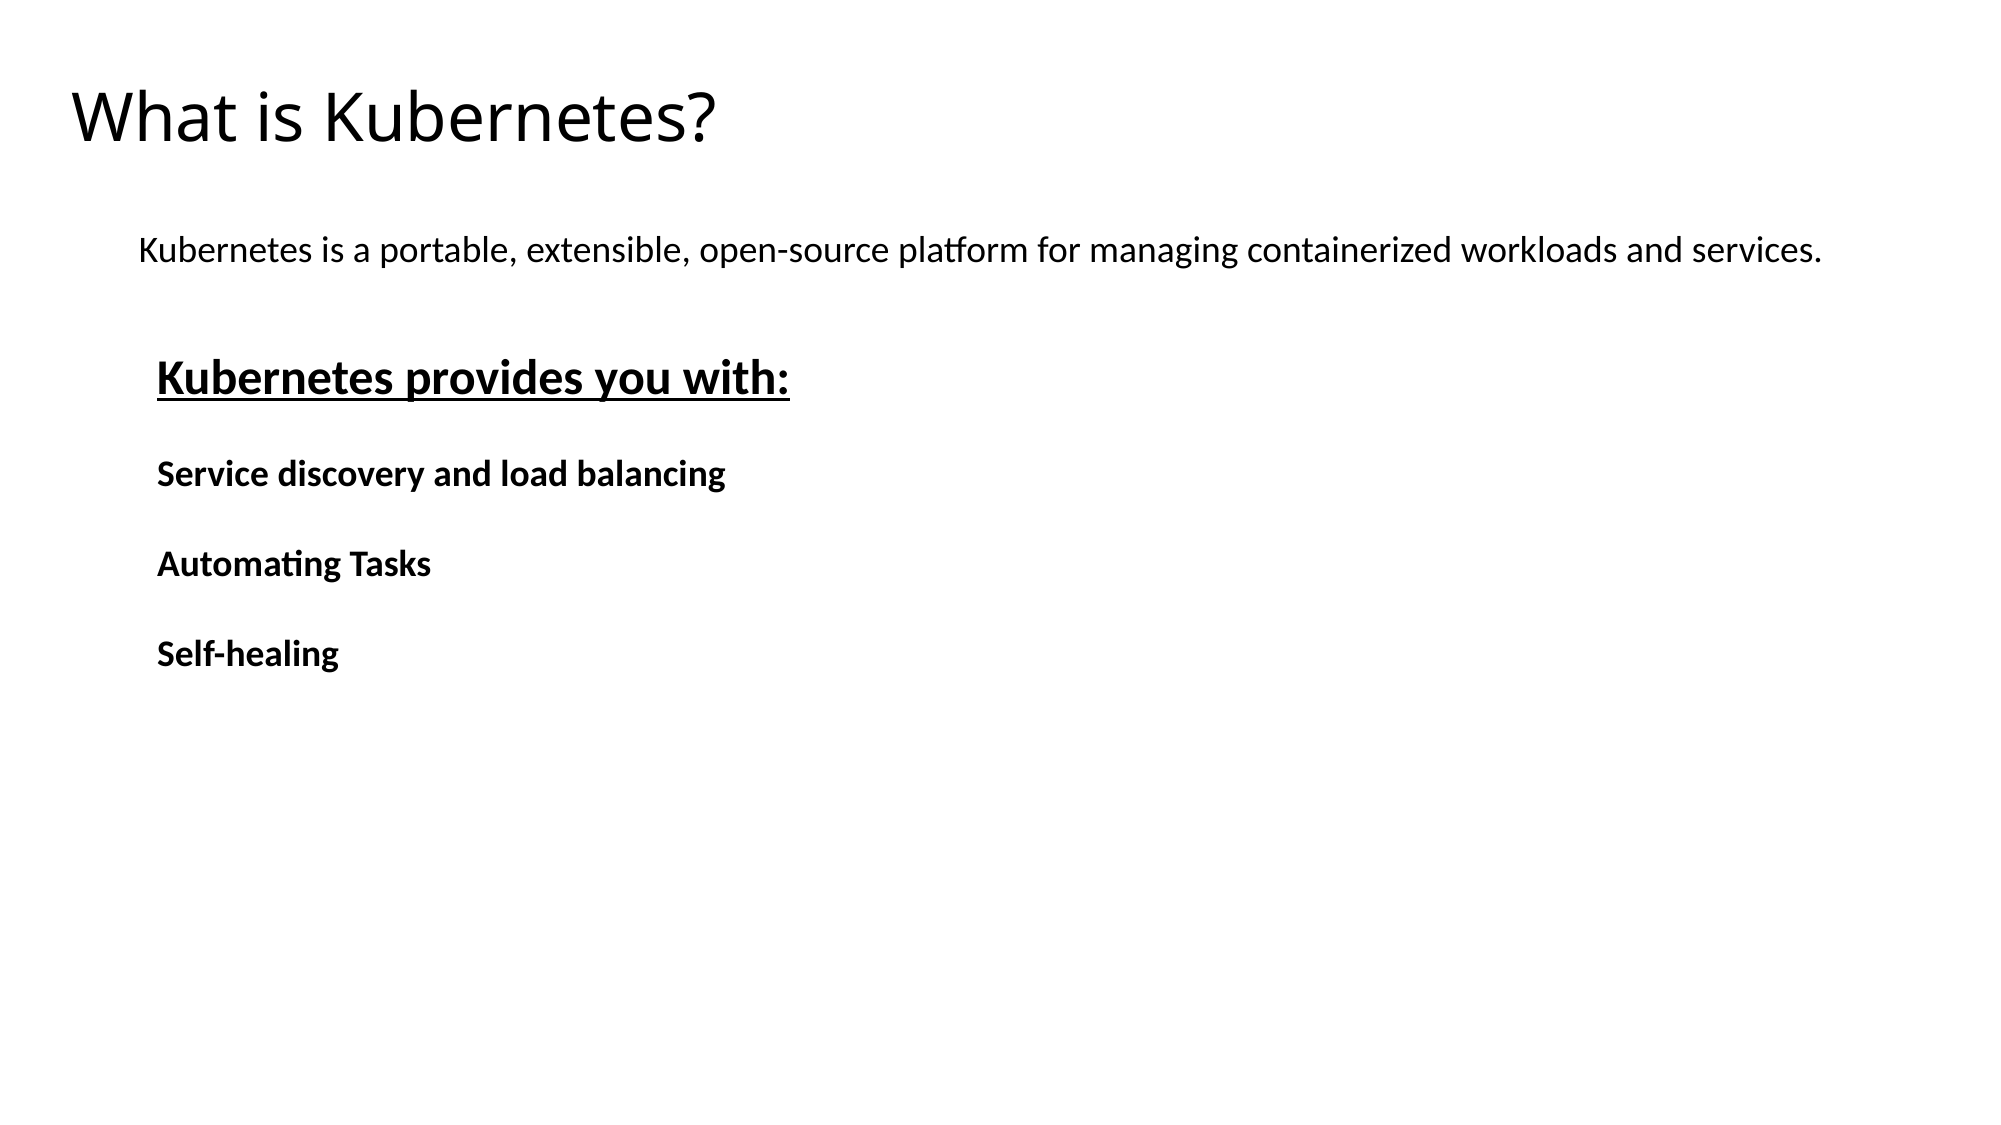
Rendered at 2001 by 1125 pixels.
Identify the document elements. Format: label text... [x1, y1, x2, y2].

text_box Kubernetes is a portable, extensible, open-source platform for managing containerized workloads and services. [123, 217, 1855, 277]
text_box Kubernetes provides you with: Service discovery and load balancing Automating Tasks Self-healing [142, 336, 1842, 727]
title What is Kubernetes? [55, 71, 734, 164]
